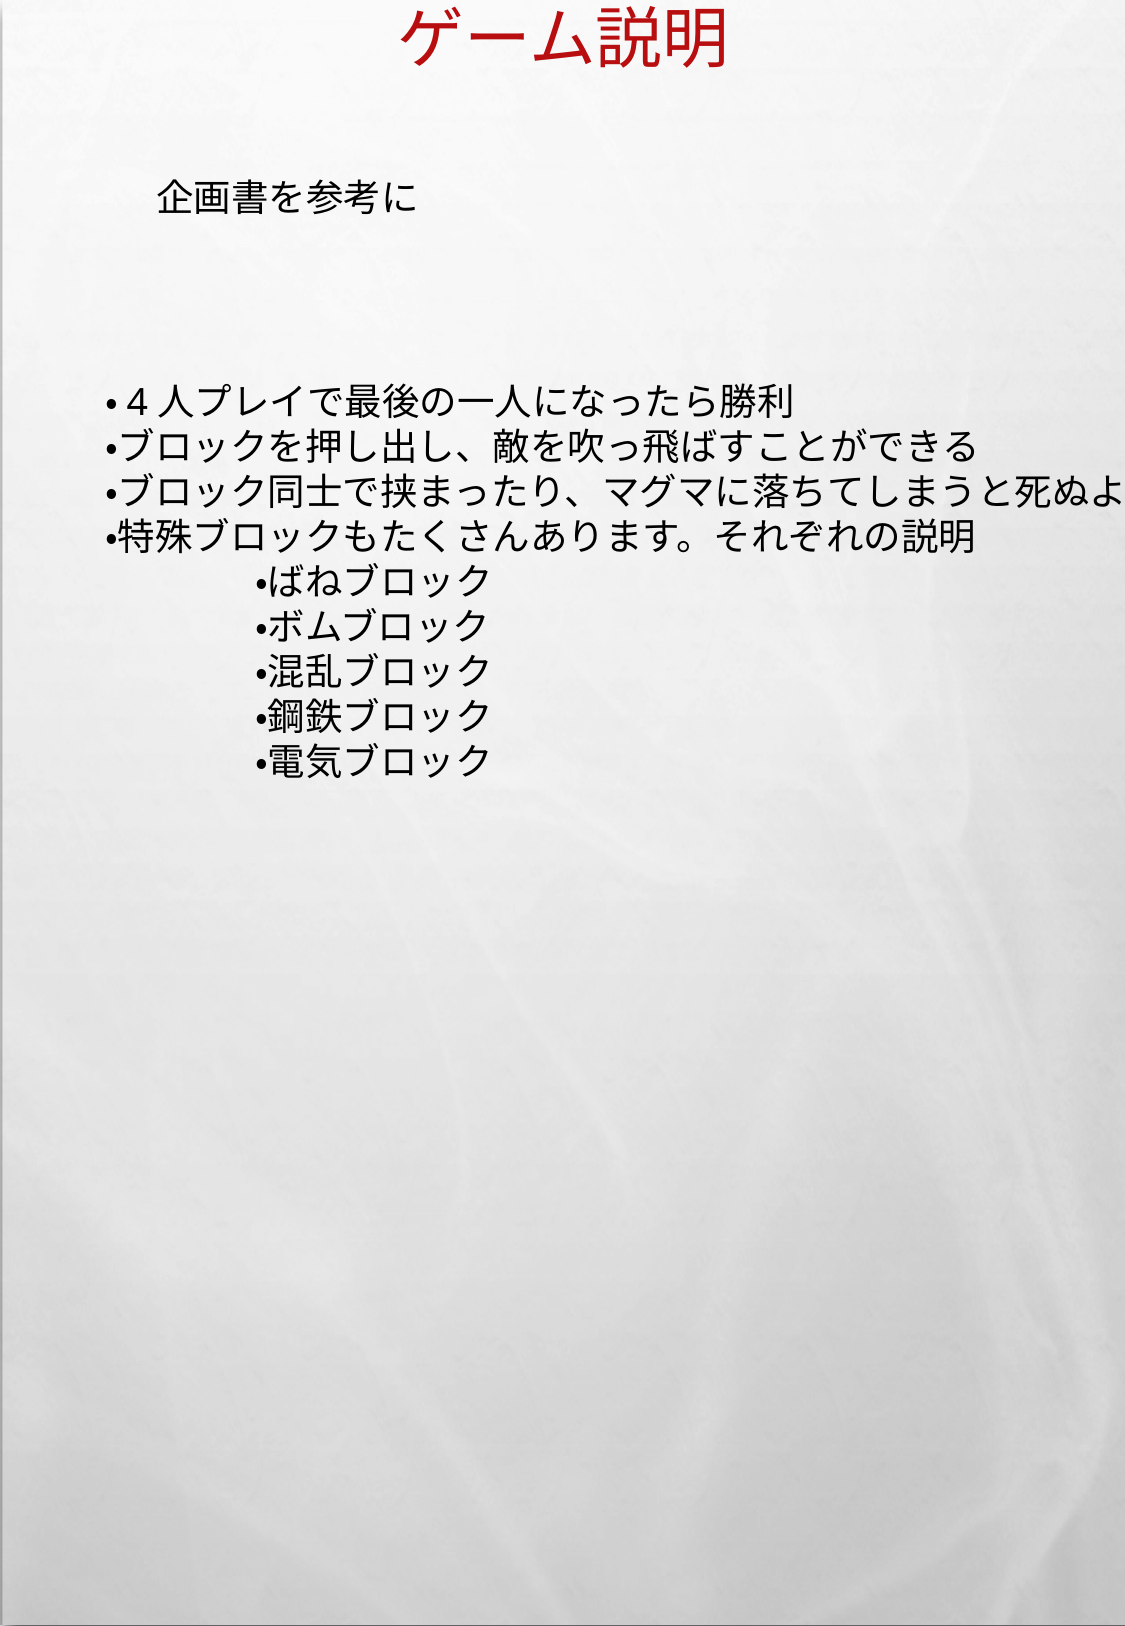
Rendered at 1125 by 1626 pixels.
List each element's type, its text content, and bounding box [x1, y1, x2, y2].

text_box ゲーム説明 [178, 0, 949, 87]
text_box ・4人プレイで最後の一人になったら勝利 ・ブロックを押し出し、敵を吹っ飛ばすことができる ・ブロック同士で挟まったり、マグマに落ちてしまうと死ぬよ ・特殊ブロックもたくさんあります。それぞれの説明 ・ばねブロック ・ボムブロック ・混乱ブロック ・鋼鉄ブロック ・電気ブロック [90, 370, 1125, 836]
text_box 企画書を参考に [141, 166, 434, 227]
